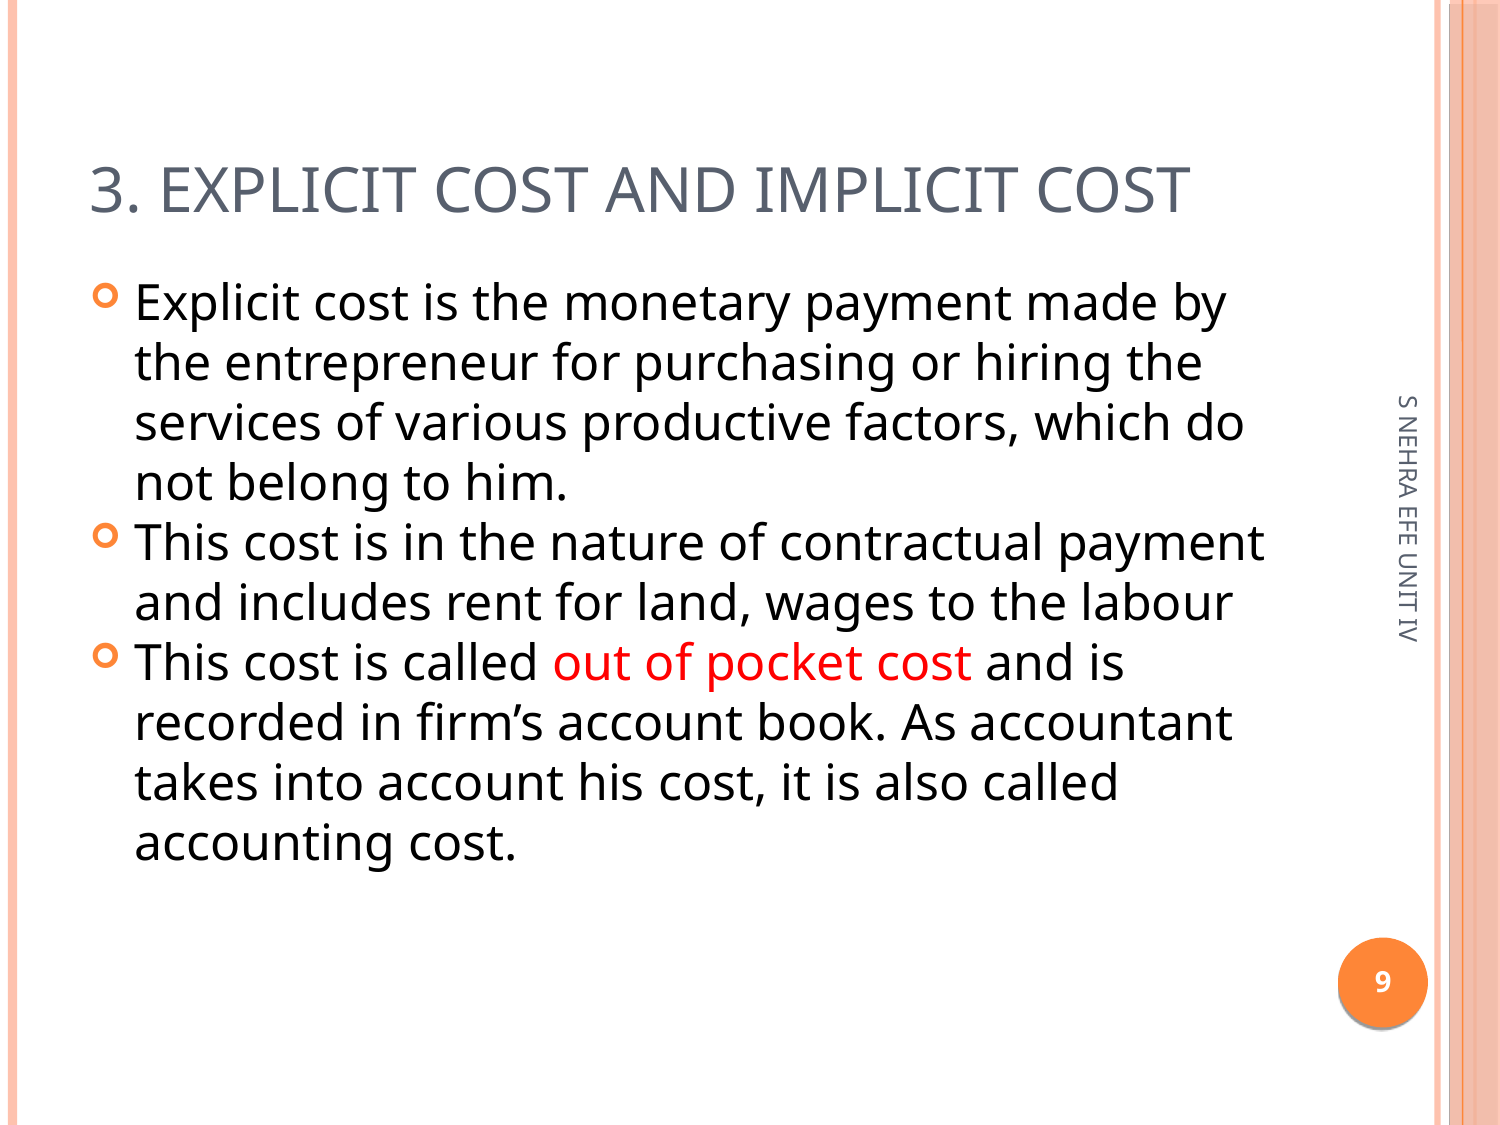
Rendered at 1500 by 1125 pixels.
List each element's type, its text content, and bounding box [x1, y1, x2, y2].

text_box S NEHRA EFE UNIT IV [1379, 380, 1440, 906]
text_box 1 [1333, 940, 1434, 1027]
text_box Explicit cost is the monetary payment made by the entrepreneur for purchasing or hiring the services of various productive factors, which do not belong to him. This cost is in the nature of contractual payment and includes rent for land, wages to the labour This cost is called out of pocket cost and is recorded in firm’s account book. As accountant takes into account his cost, it is also called accounting cost. [74, 262, 1300, 1062]
text_box 3. Explicit cost and Implicit cost [74, 45, 1300, 233]
